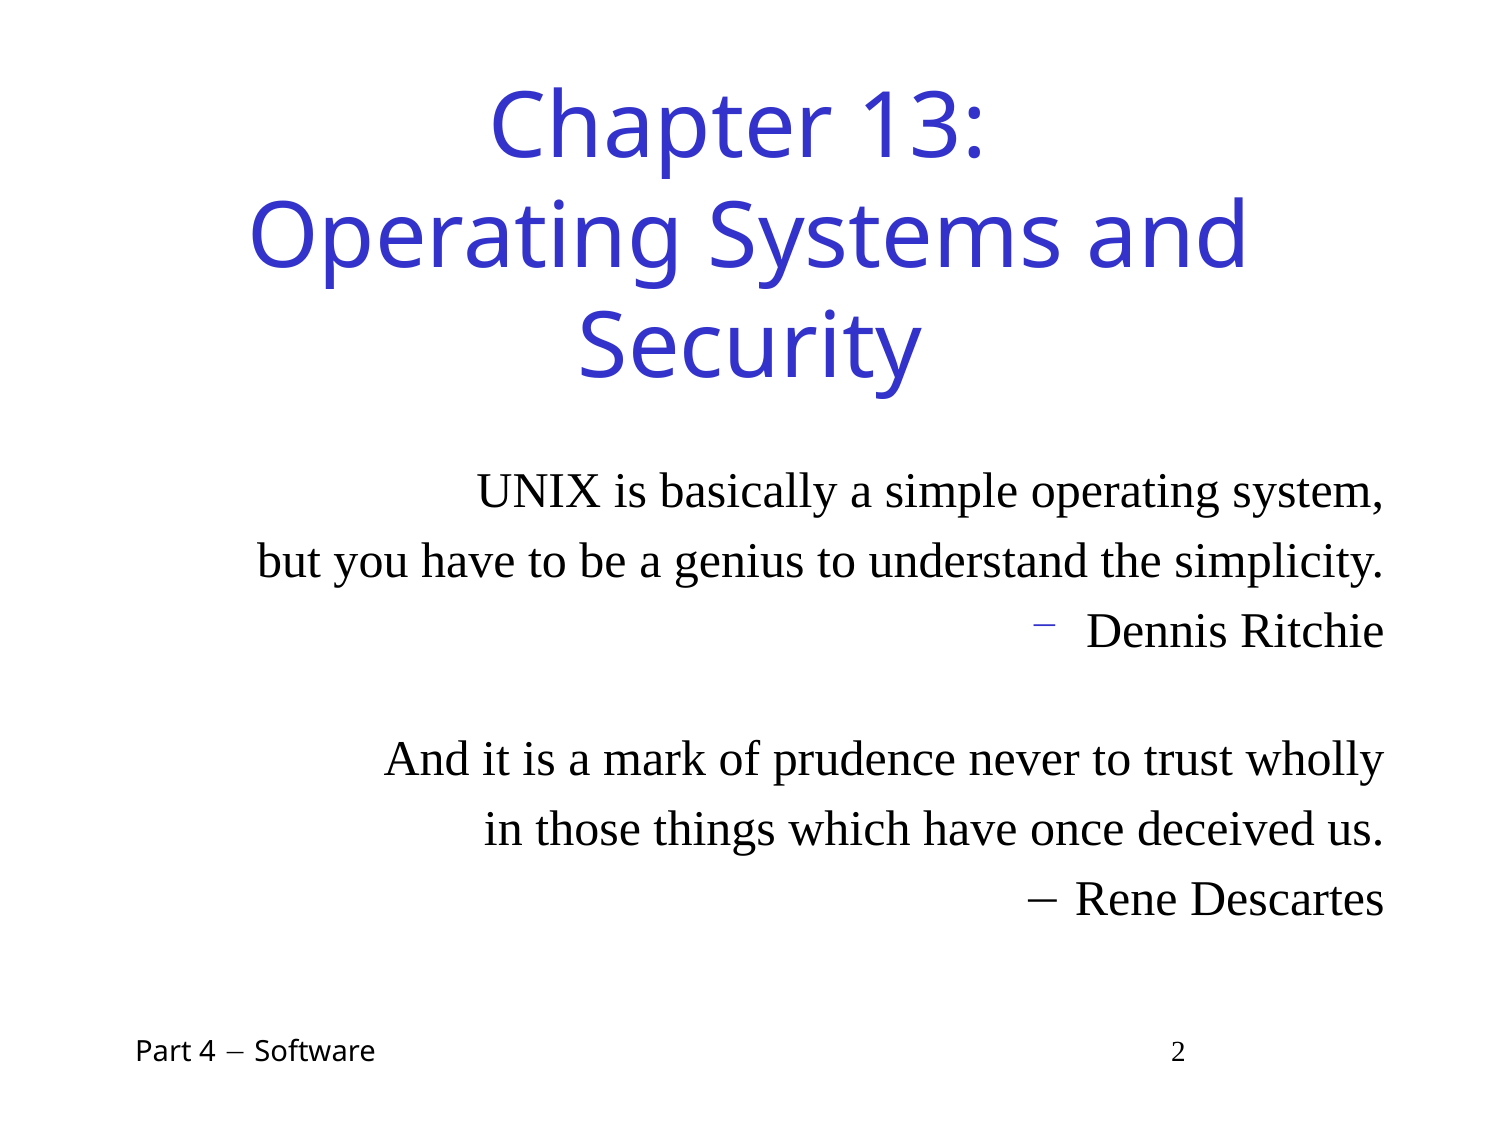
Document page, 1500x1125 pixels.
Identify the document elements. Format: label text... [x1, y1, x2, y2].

list UNIX is basically a simple operating system, but you have to be a genius to understand the simplicity. Dennis Ritchie And it is a mark of prudence never to trust wholly in those things which have once deceived us.  Rene Descartes [99, 449, 1401, 1001]
title Chapter 13: Operating Systems and Security [112, 37, 1388, 426]
footer Part 4  Software 2 [112, 1024, 1401, 1101]
